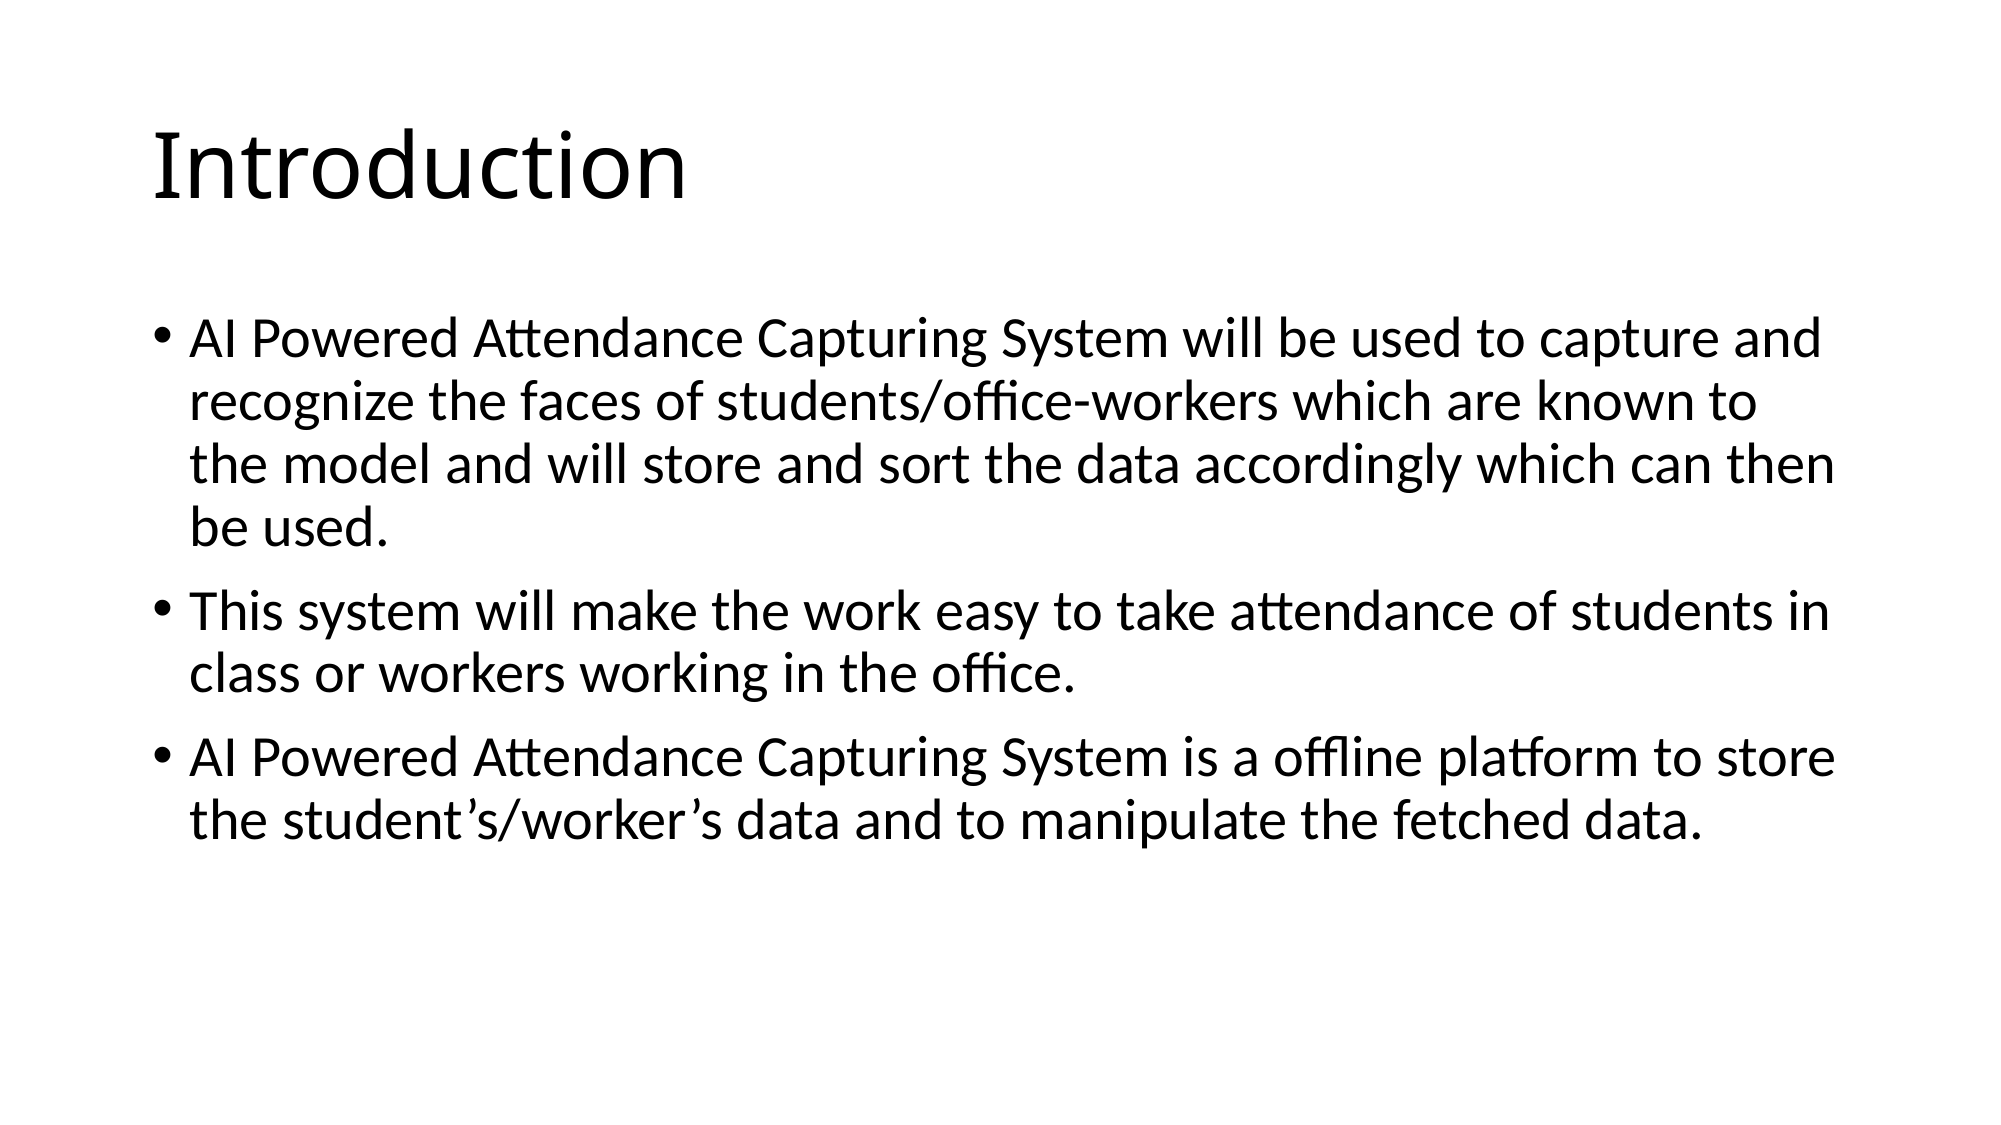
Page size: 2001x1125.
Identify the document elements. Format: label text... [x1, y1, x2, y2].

list AI Powered Attendance Capturing System will be used to capture and recognize the faces of students/office-workers which are known to the model and will store and sort the data accordingly which can then be used. This system will make the work easy to take attendance of students in class or workers working in the office. AI Powered Attendance Capturing System is a offline platform to store the student’s/worker’s data and to manipulate the fetched data. [137, 299, 1863, 1014]
title Introduction [137, 59, 1863, 278]
